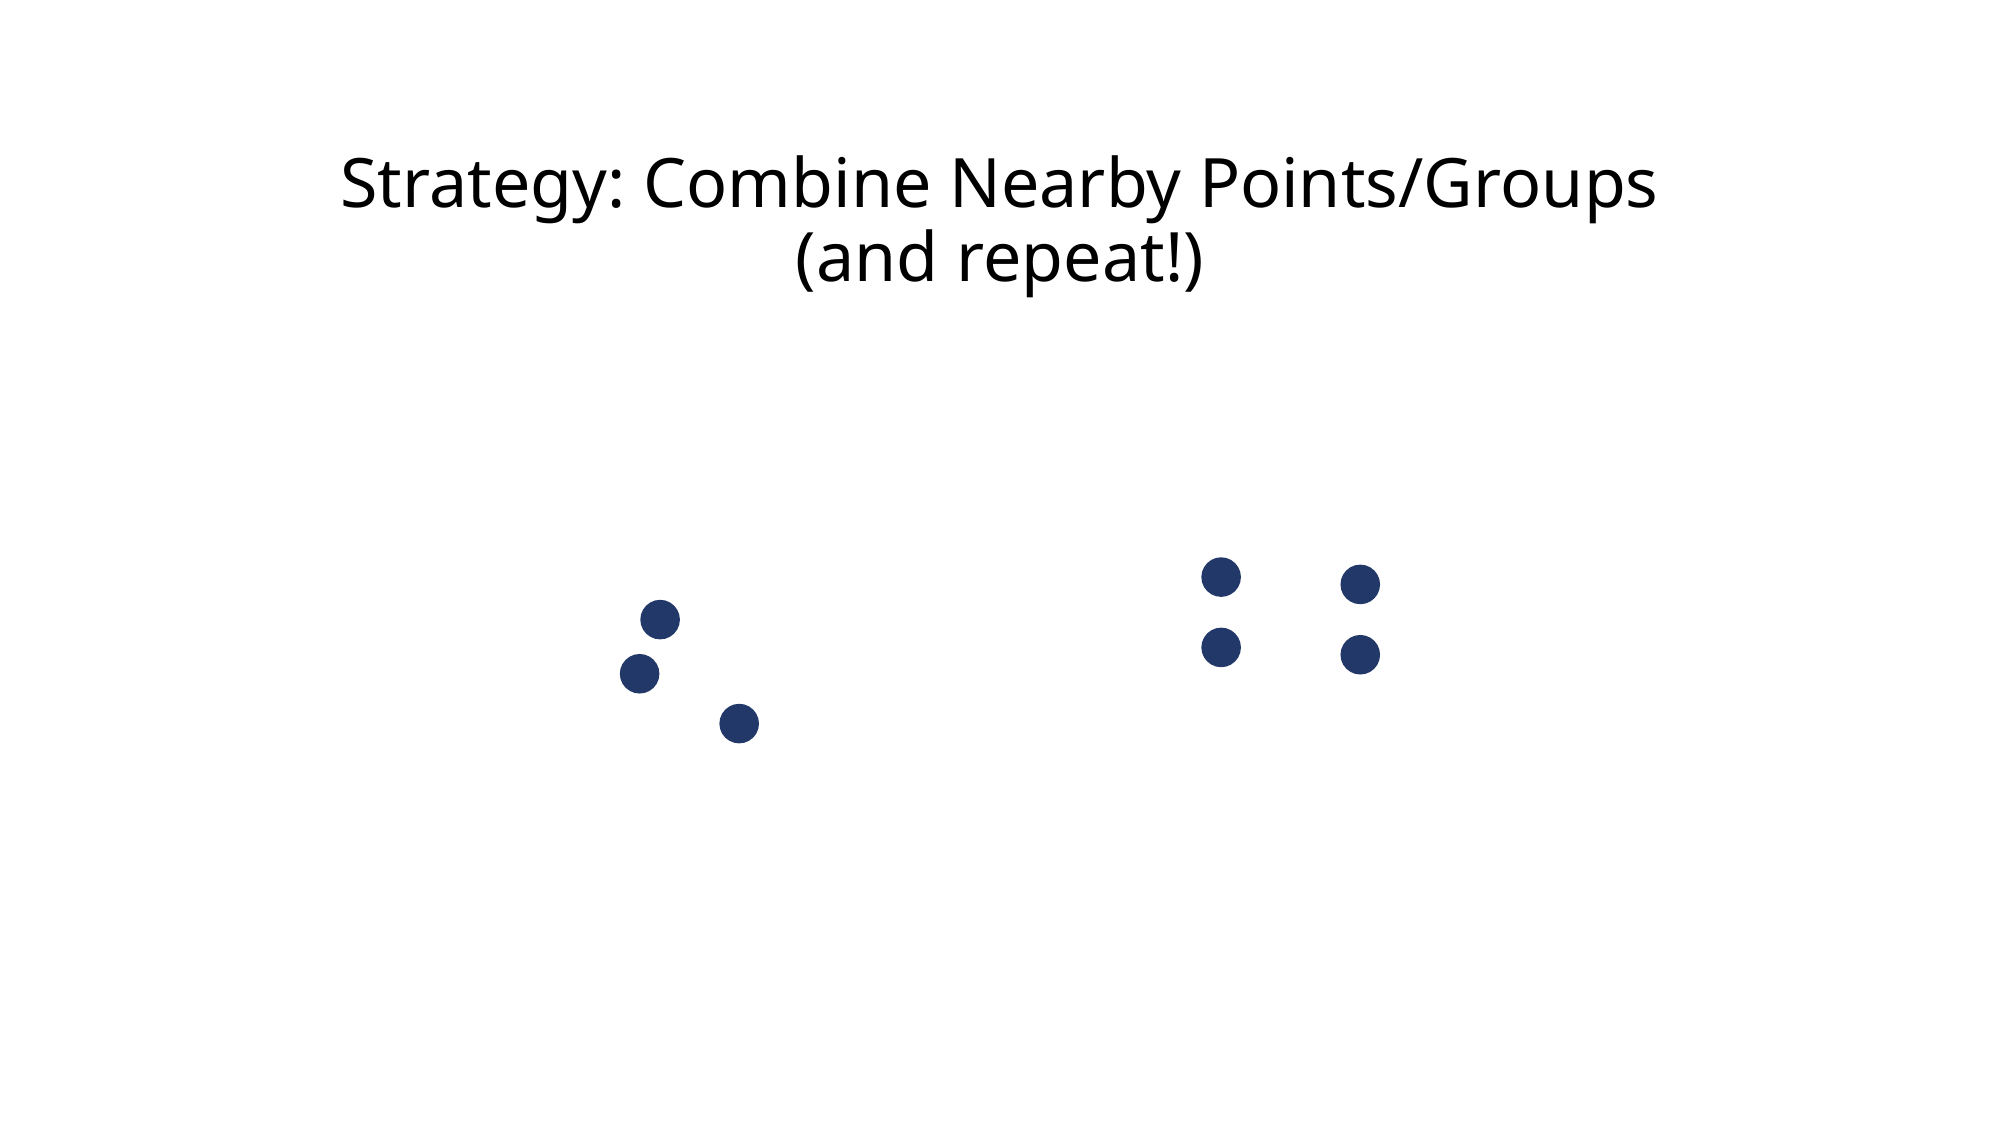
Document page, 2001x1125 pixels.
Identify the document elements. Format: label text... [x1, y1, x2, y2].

text_box [719, 703, 759, 744]
text_box [1340, 564, 1381, 605]
text_box [640, 599, 680, 640]
text_box [1340, 634, 1381, 675]
text_box [1201, 627, 1241, 668]
text_box [1201, 557, 1241, 597]
title Strategy: Combine Nearby Points/Groups (and repeat!) [311, 72, 1689, 304]
text_box [619, 653, 660, 694]
